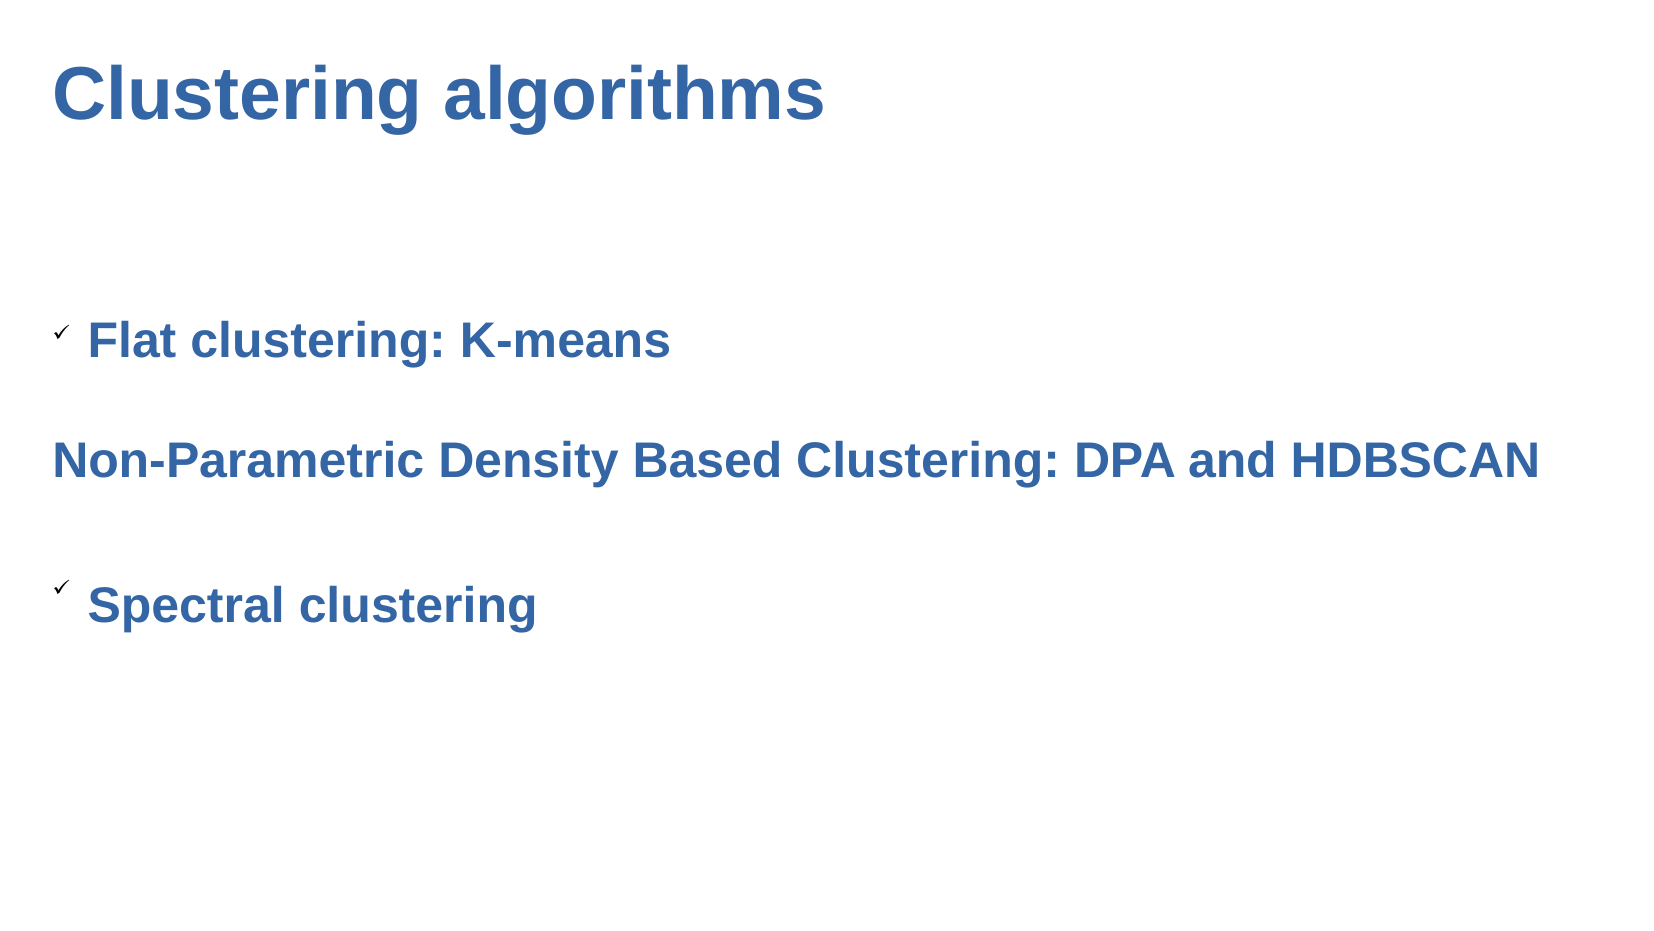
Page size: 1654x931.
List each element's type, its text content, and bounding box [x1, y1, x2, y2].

text_box Clustering algorithms [37, 37, 862, 136]
text_box Flat clustering: K-means Non-Parametric Density Based Clustering: DPA and HDBSCAN Spectral clustering [37, 299, 1612, 677]
